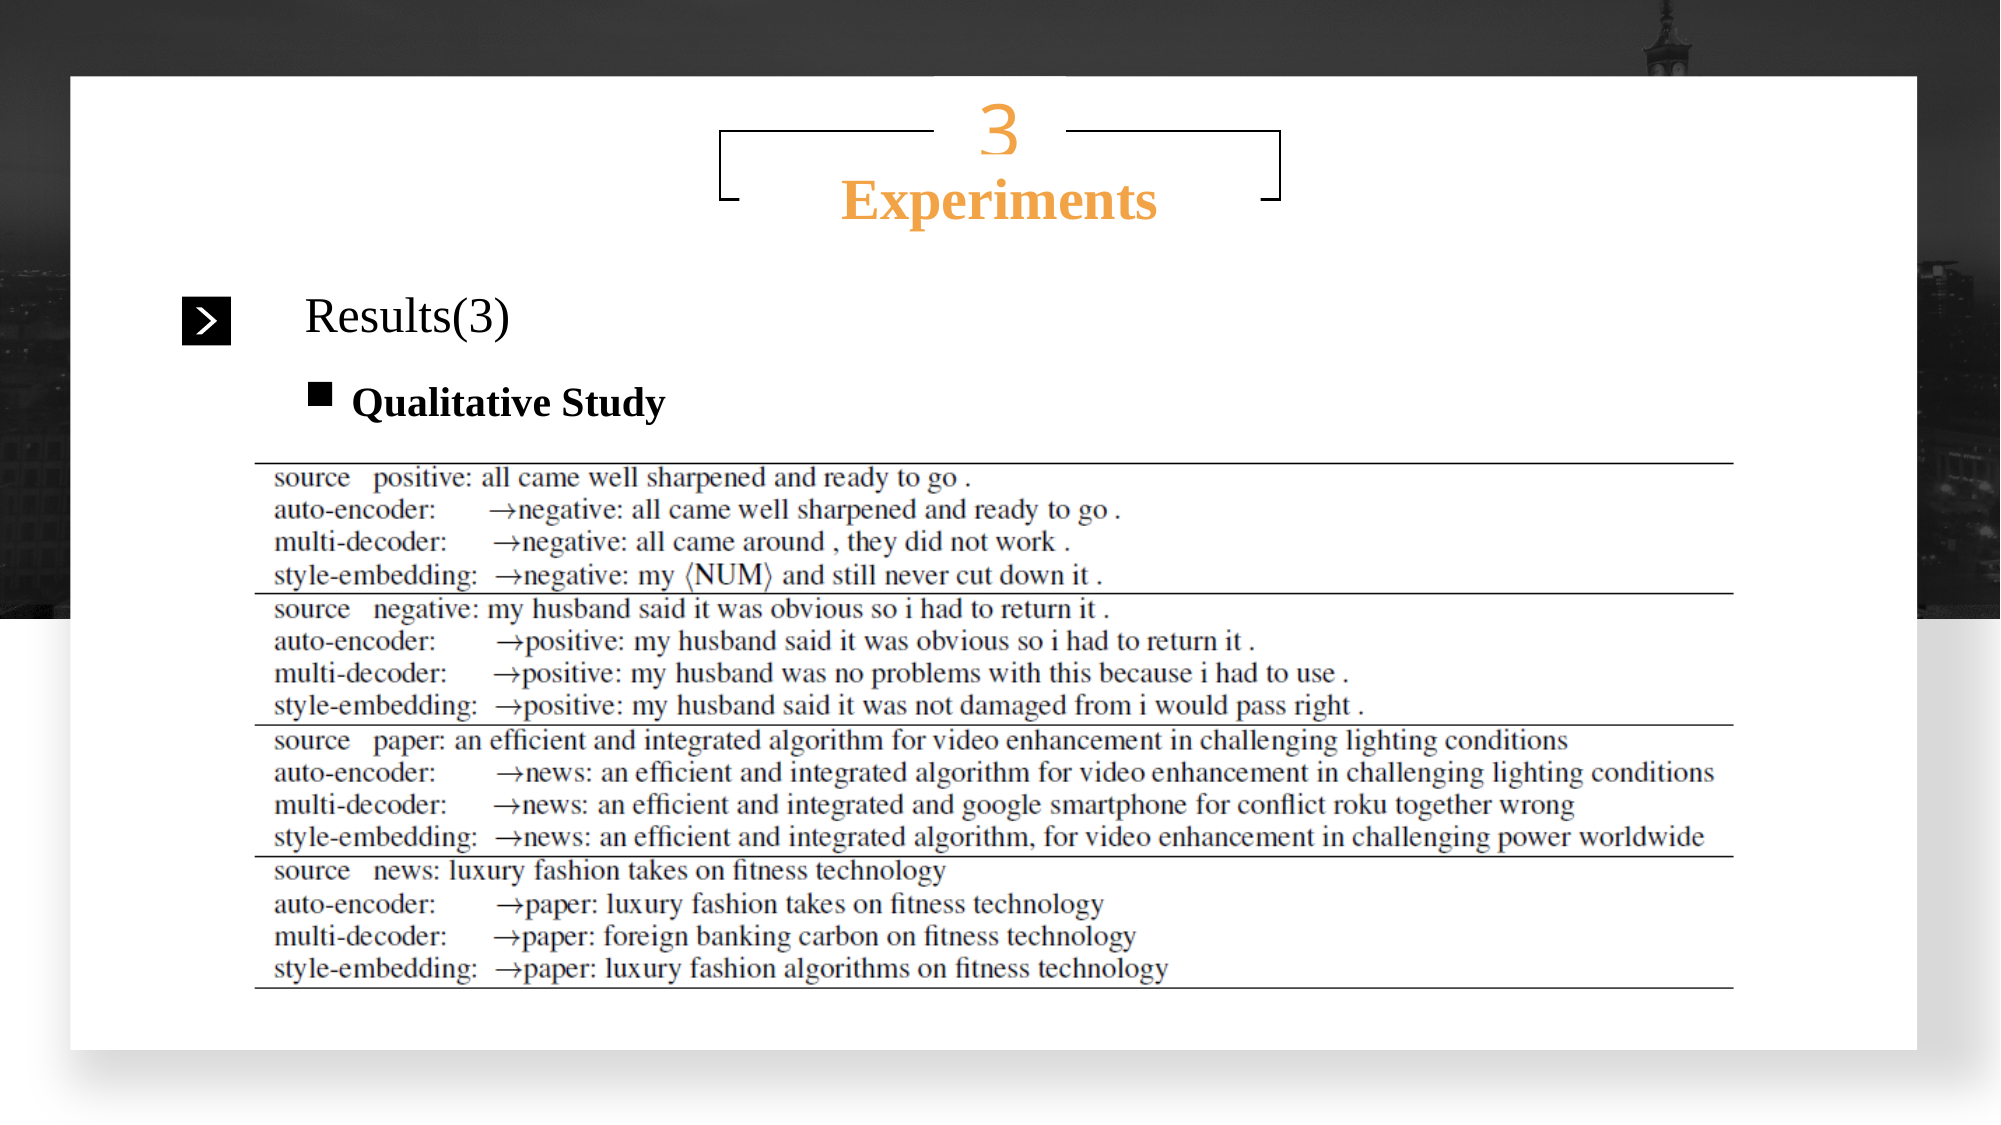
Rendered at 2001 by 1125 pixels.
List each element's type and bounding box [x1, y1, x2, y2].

picture [0, 0, 2000, 1003]
text_box [69, 619, 1918, 1051]
text_box [719, 76, 1280, 241]
text_box [182, 296, 231, 346]
